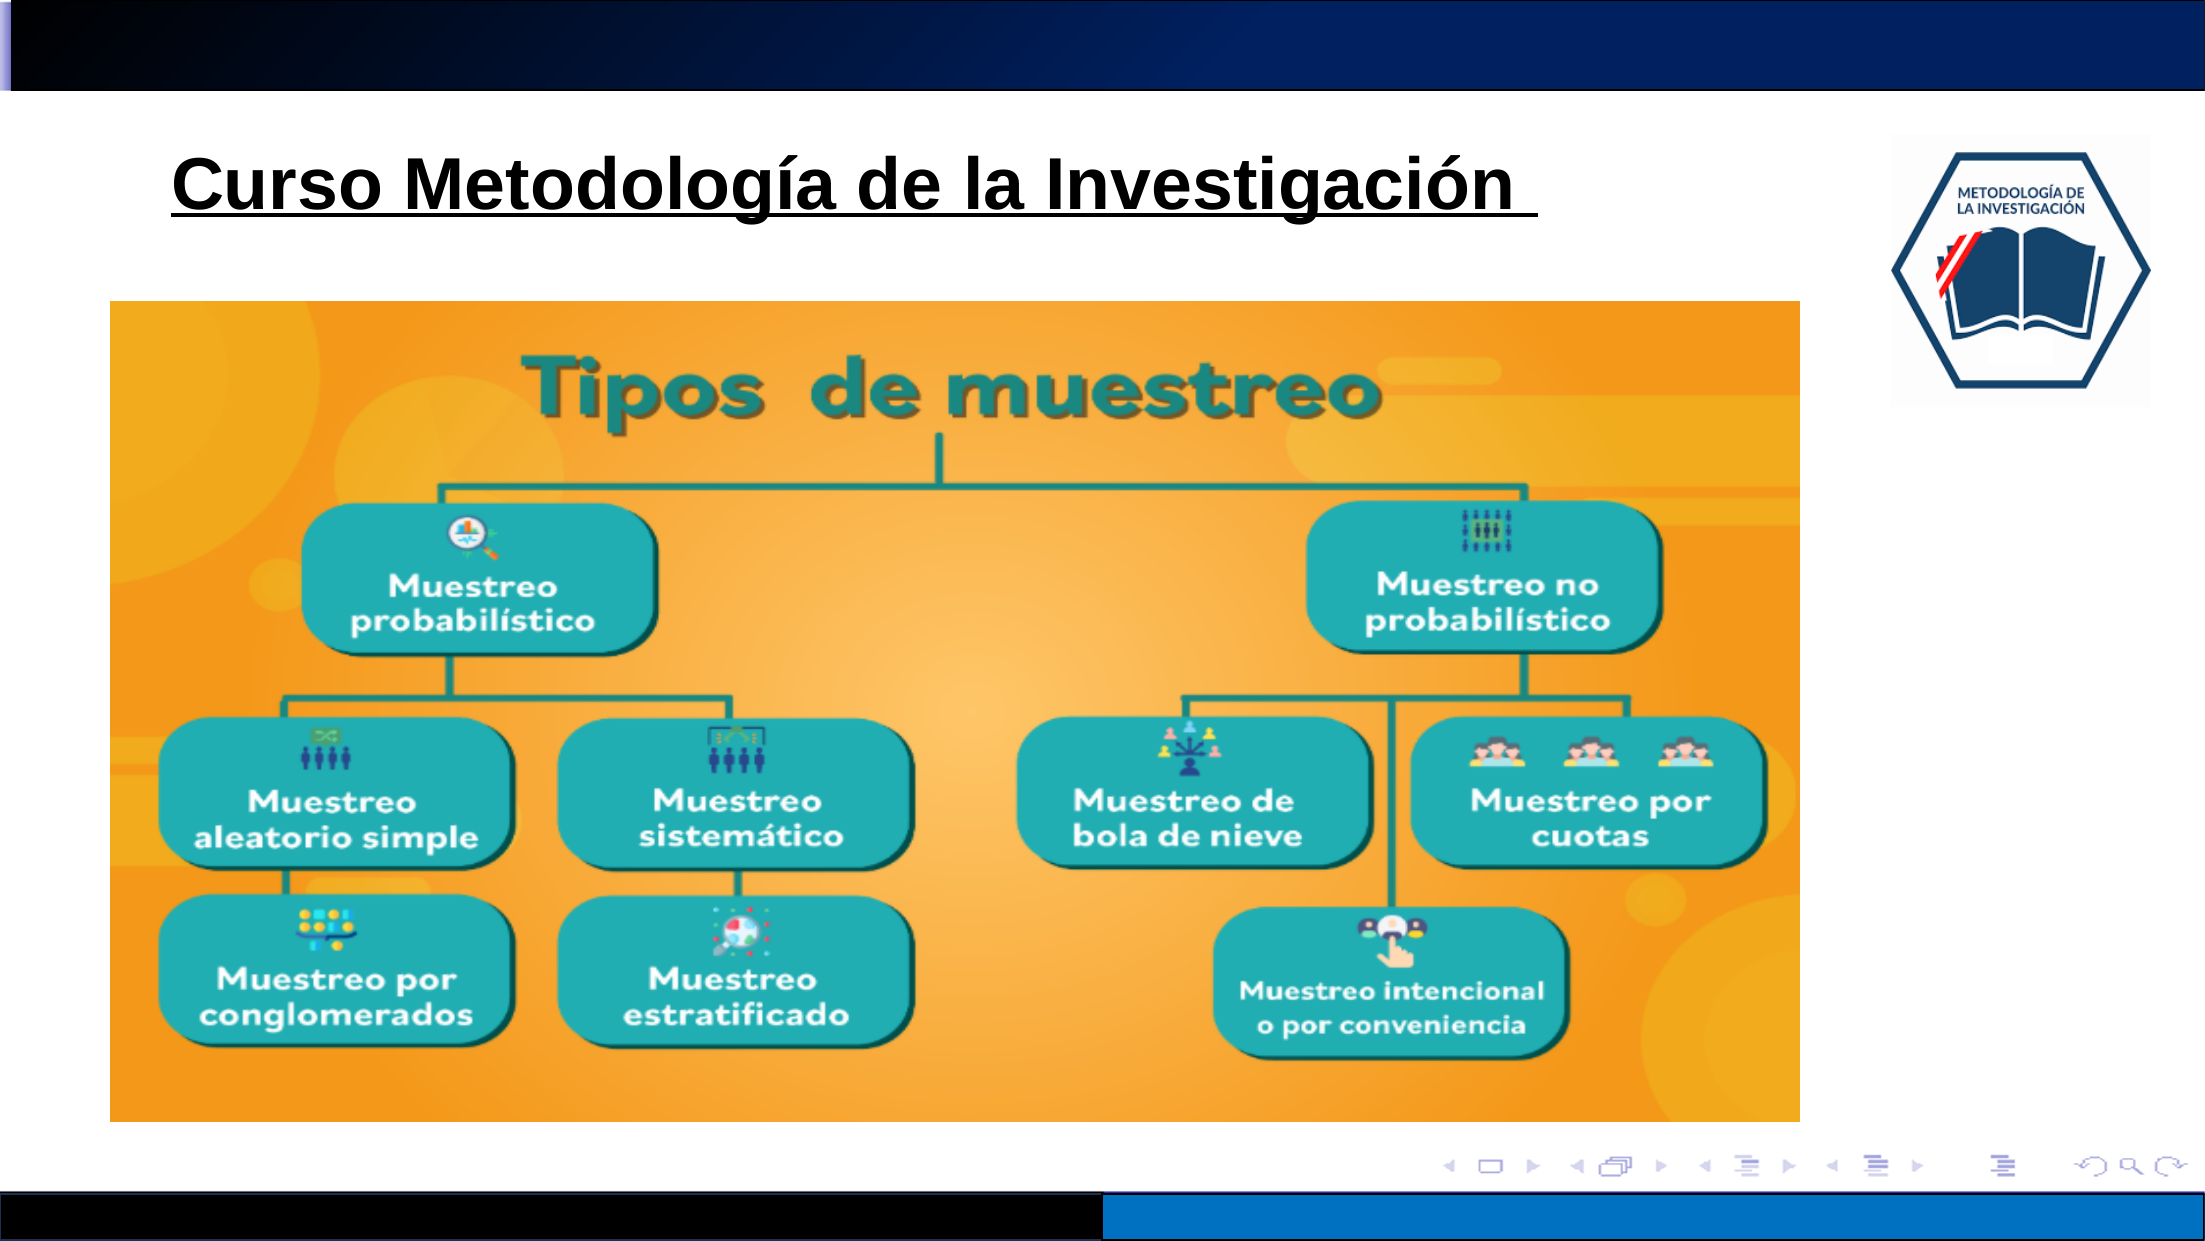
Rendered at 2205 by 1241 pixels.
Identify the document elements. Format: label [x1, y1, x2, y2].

list [110, 301, 1800, 1122]
picture [0, 0, 2205, 1193]
